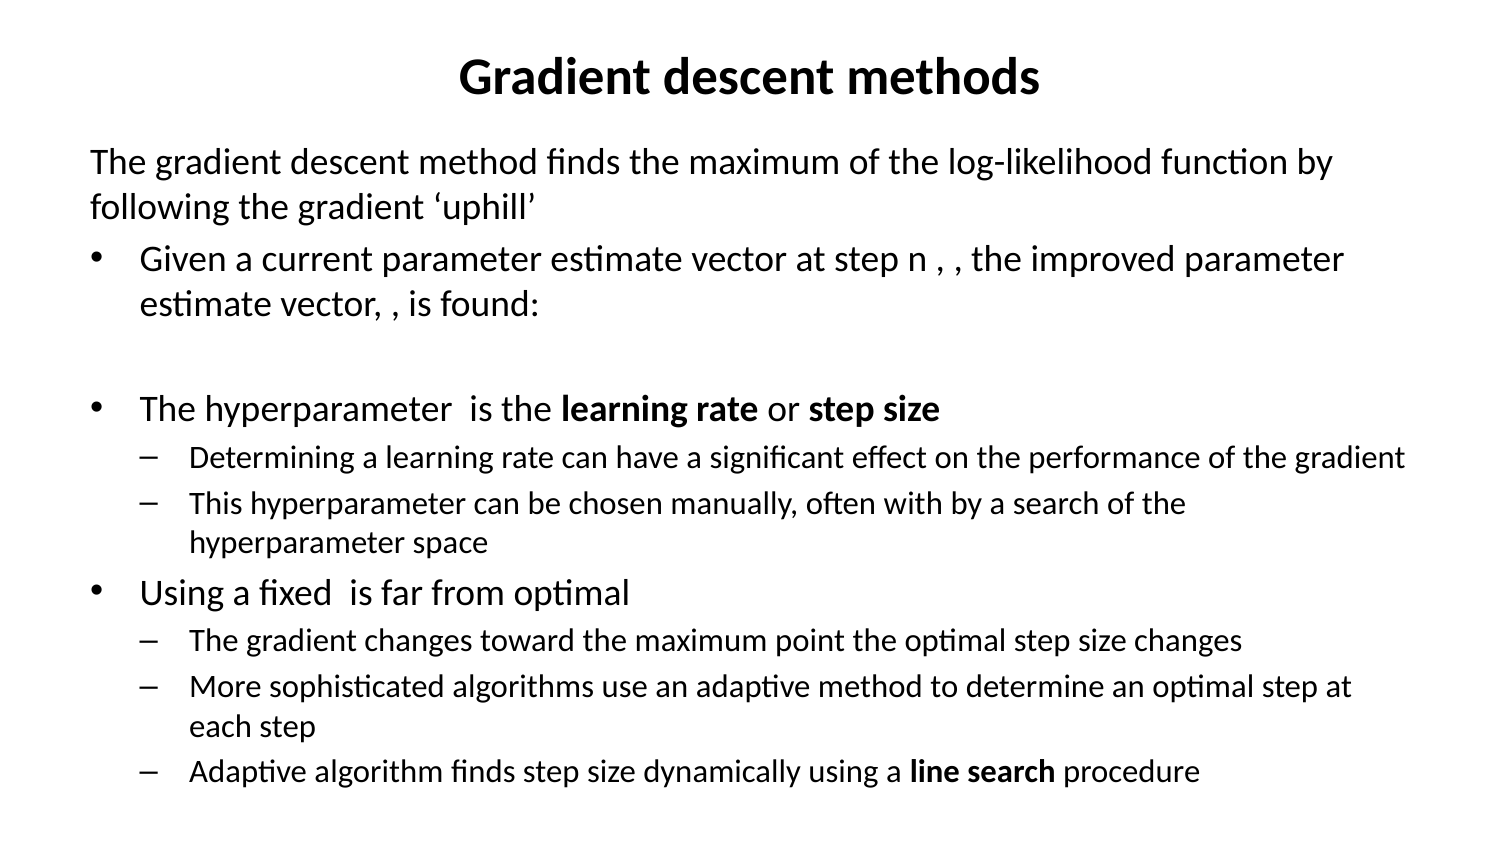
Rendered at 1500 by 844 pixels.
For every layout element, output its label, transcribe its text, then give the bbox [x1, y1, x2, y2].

title Gradient descent methods [75, 33, 1425, 113]
